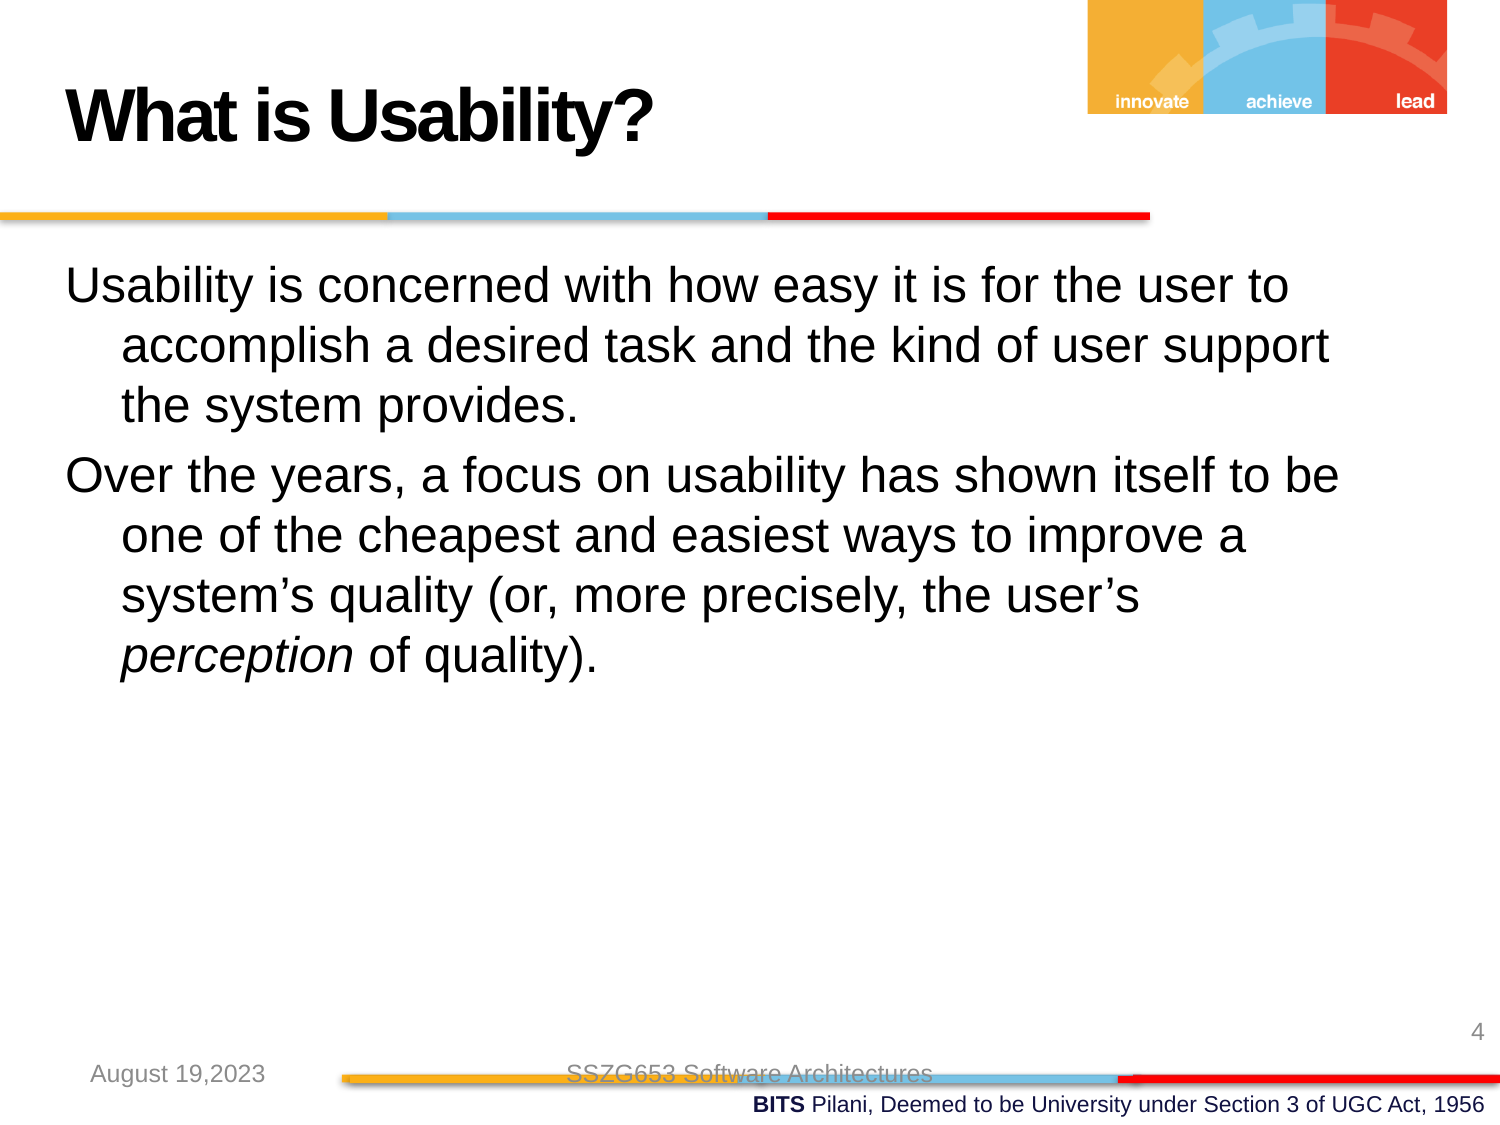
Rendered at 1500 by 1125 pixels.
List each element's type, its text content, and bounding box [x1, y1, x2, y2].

list Usability is concerned with how easy it is for the user to accomplish a desired task and the kind of user support the system provides. Over the years, a focus on usability has shown itself to be one of the cheapest and easiest ways to improve a system’s quality (or, more precisely, the user’s perception of quality). [50, 245, 1400, 988]
footer SSZG653 Software Architectures [512, 1042, 988, 1103]
picture [1087, 0, 1448, 114]
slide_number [75, 1042, 425, 1103]
slide_number 4 [1149, 1000, 1500, 1061]
list What is Usability? [50, 24, 1088, 213]
